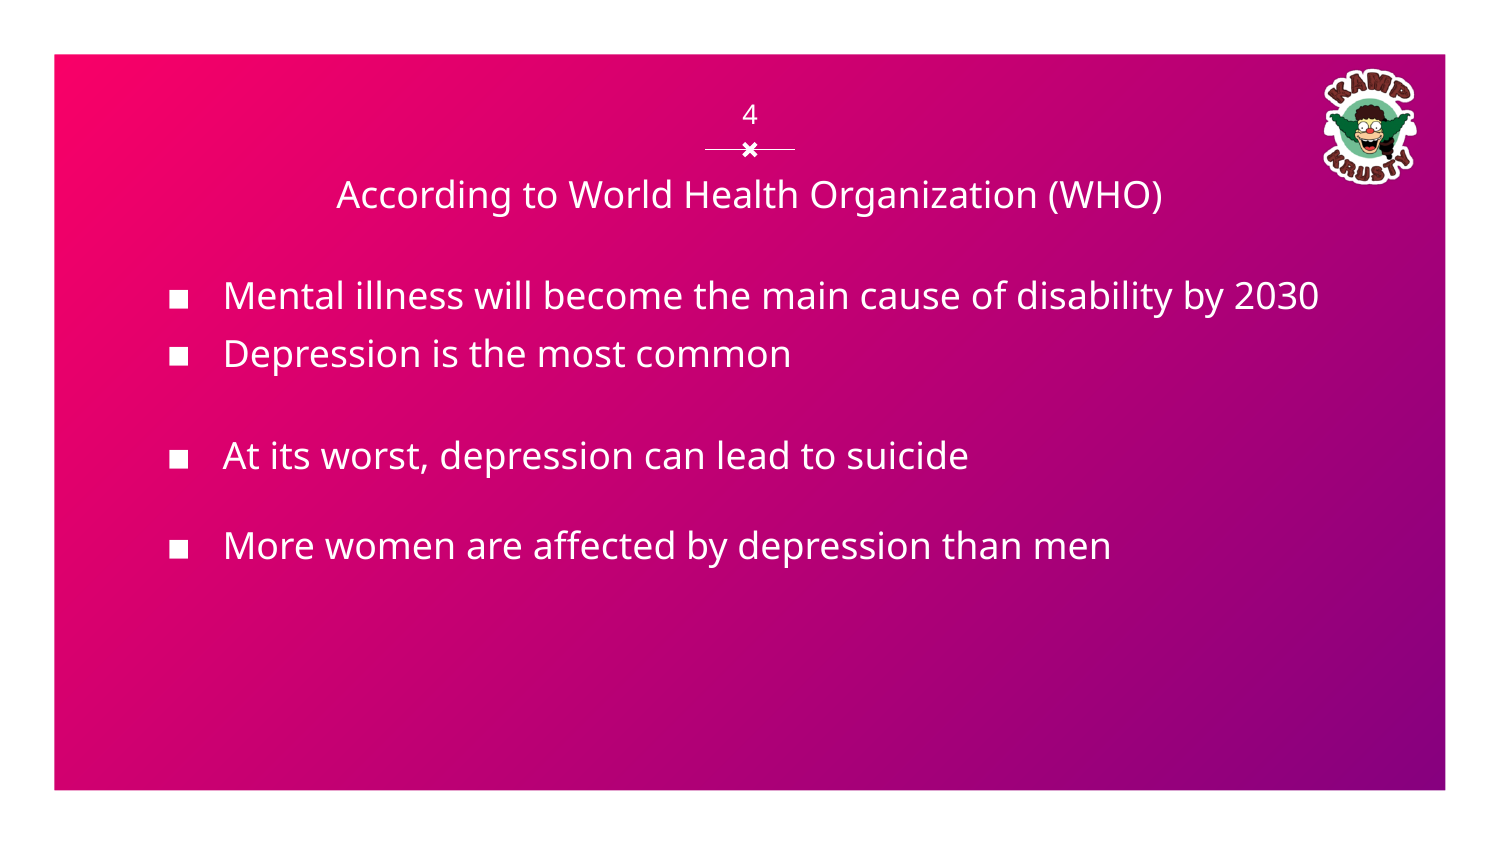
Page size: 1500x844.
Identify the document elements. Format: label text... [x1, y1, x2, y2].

picture [1307, 66, 1433, 187]
title According to World Health Organization (WHO) [53, 161, 1447, 226]
slide_number ‹#› [705, 83, 795, 149]
list Mental illness will become the main cause of disability by 2030 Depression is the most common At its worst, depression can lead to suicide More women are affected by depression than men [132, 257, 1368, 720]
